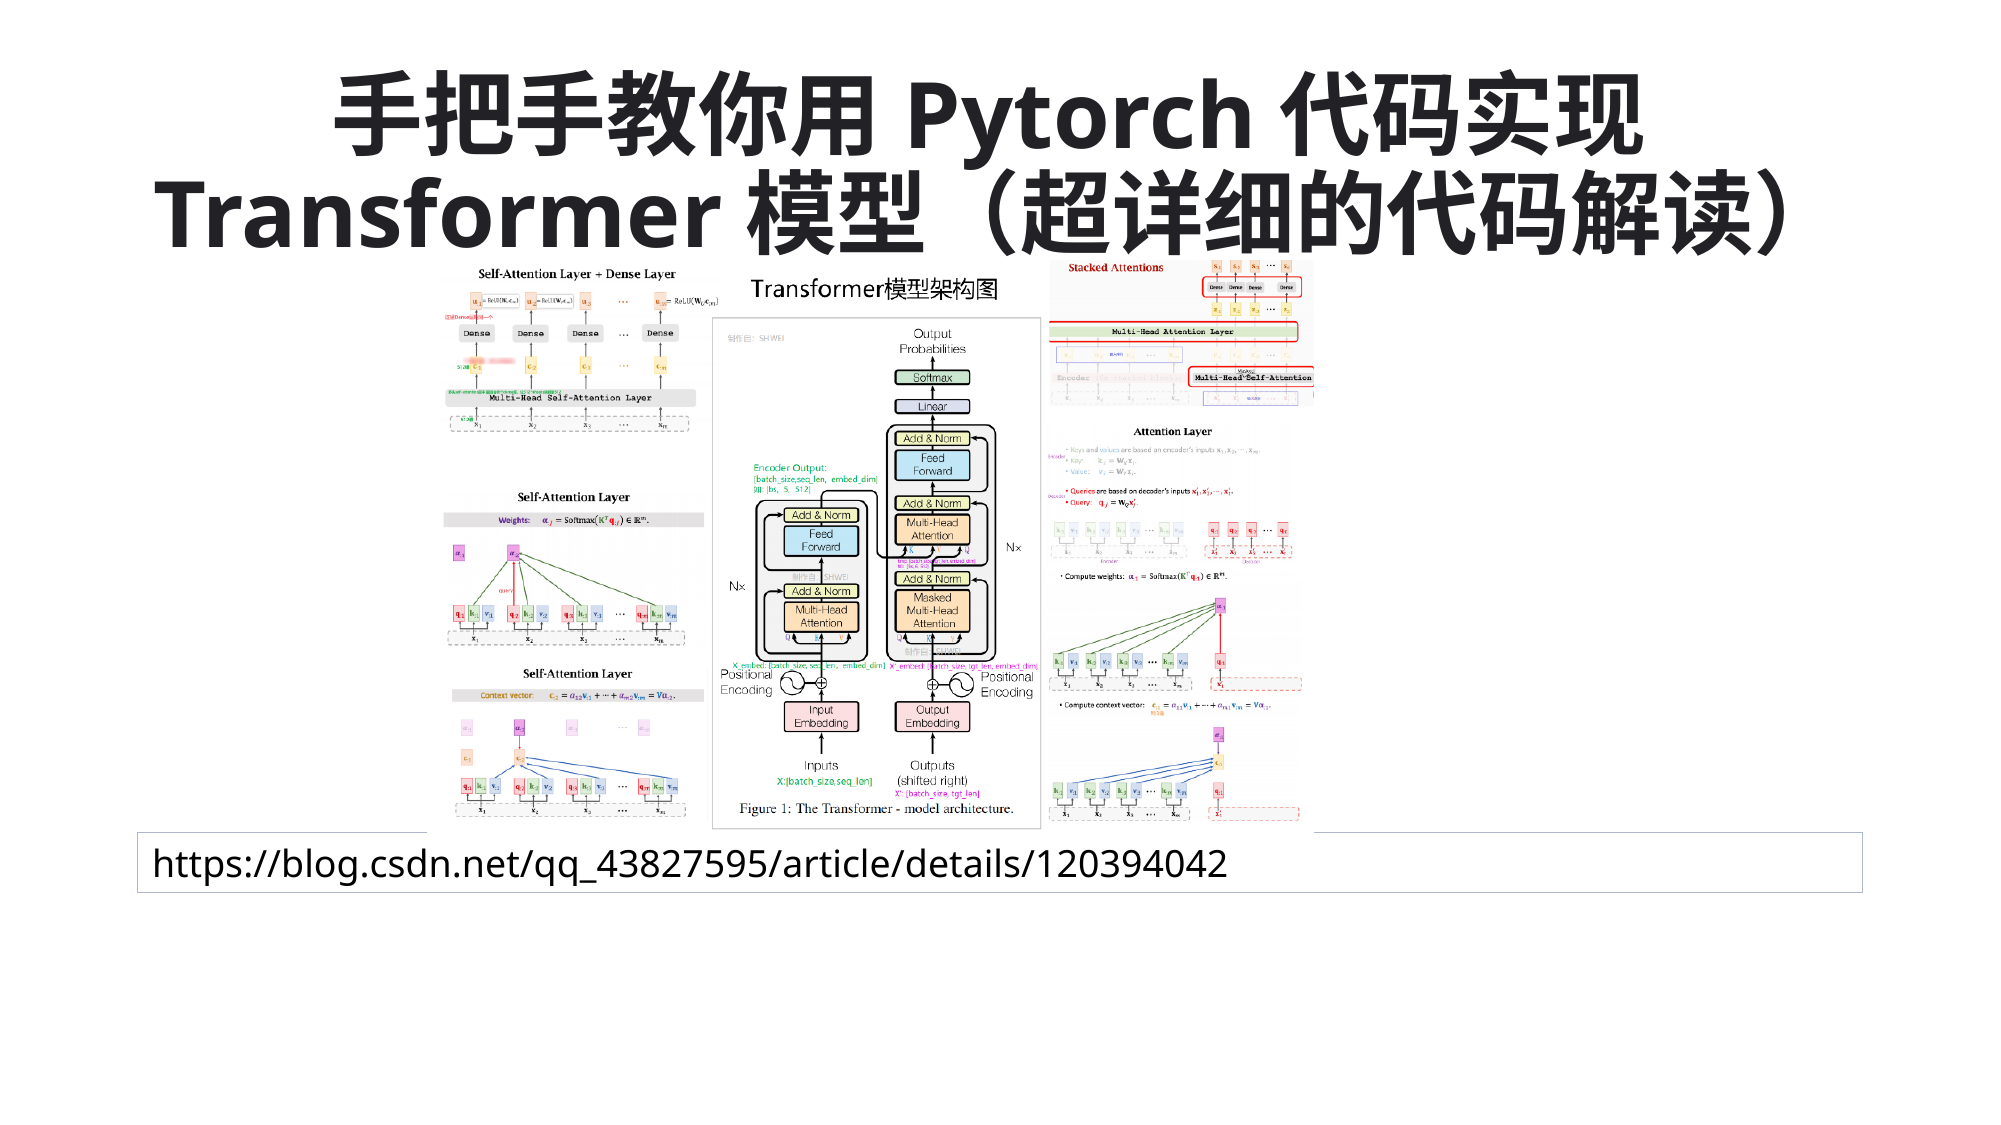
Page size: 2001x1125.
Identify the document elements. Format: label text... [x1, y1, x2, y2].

picture [427, 260, 1314, 833]
text_box https://blog.csdn.net/qq_43827595/article/details/120394042 [137, 832, 1863, 893]
title 手把手教你用Pytorch代码实现Transformer模型（超详细的代码解读） [137, 59, 1863, 278]
